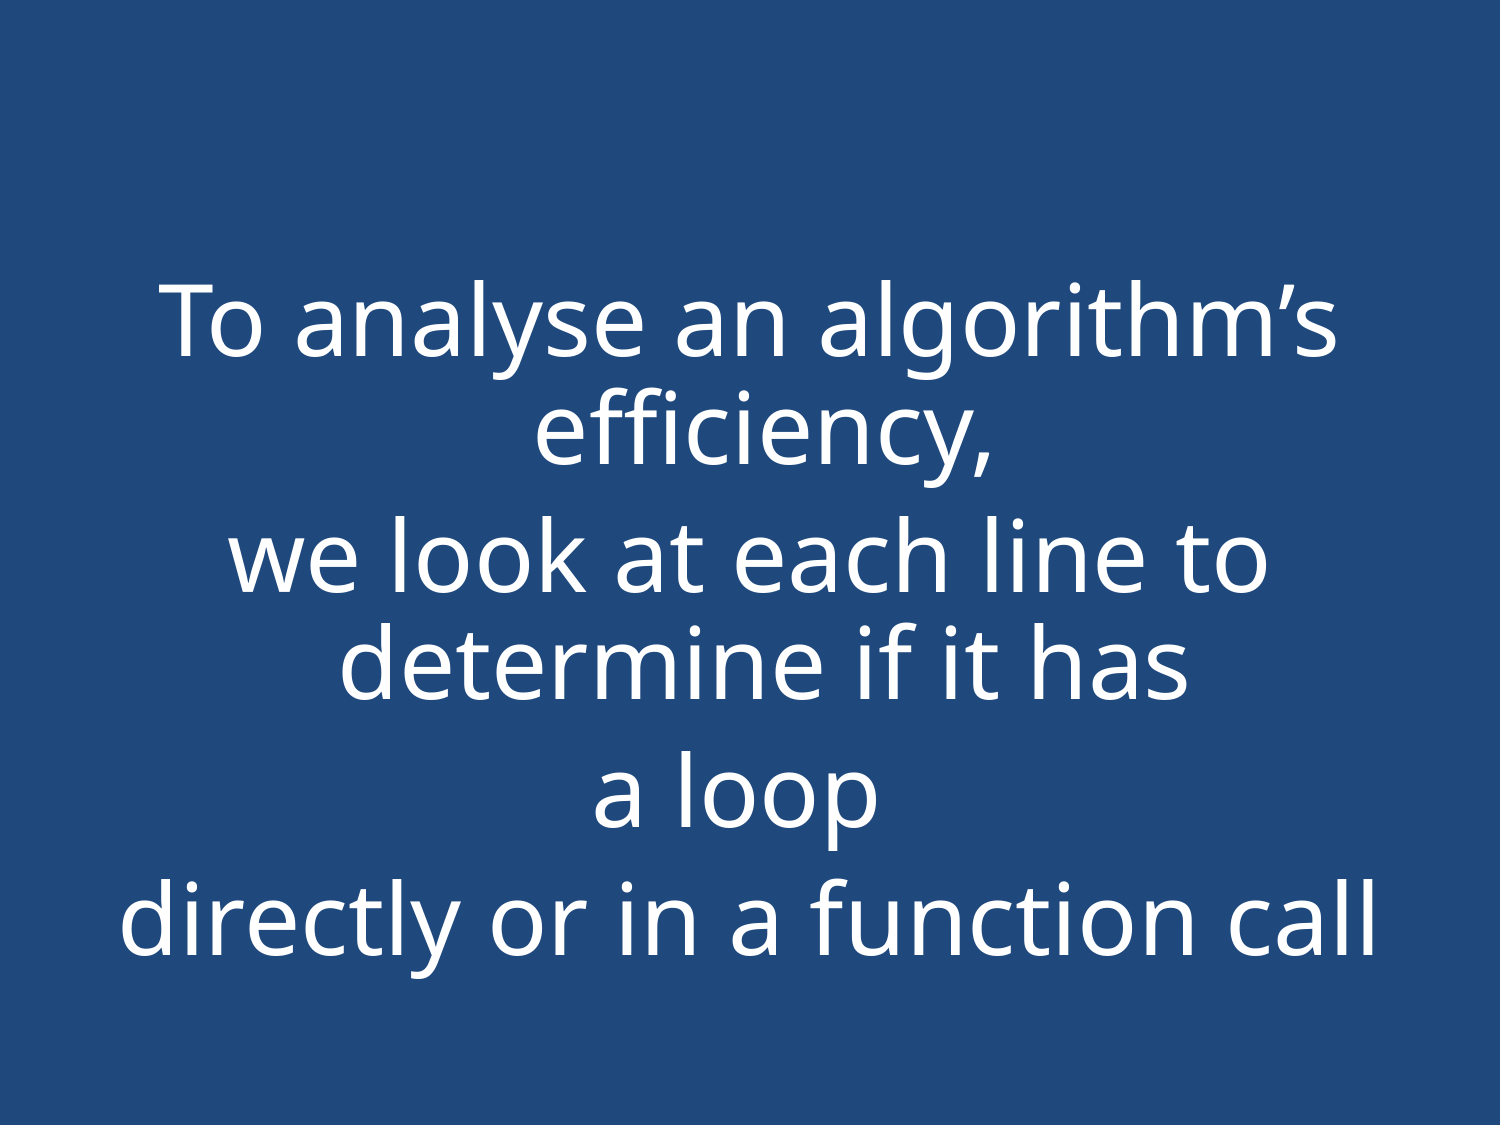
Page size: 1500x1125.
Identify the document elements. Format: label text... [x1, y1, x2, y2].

list To analyse an algorithm’s efficiency, we look at each line to determine if it has a loop directly or in a function call [75, 262, 1425, 1005]
